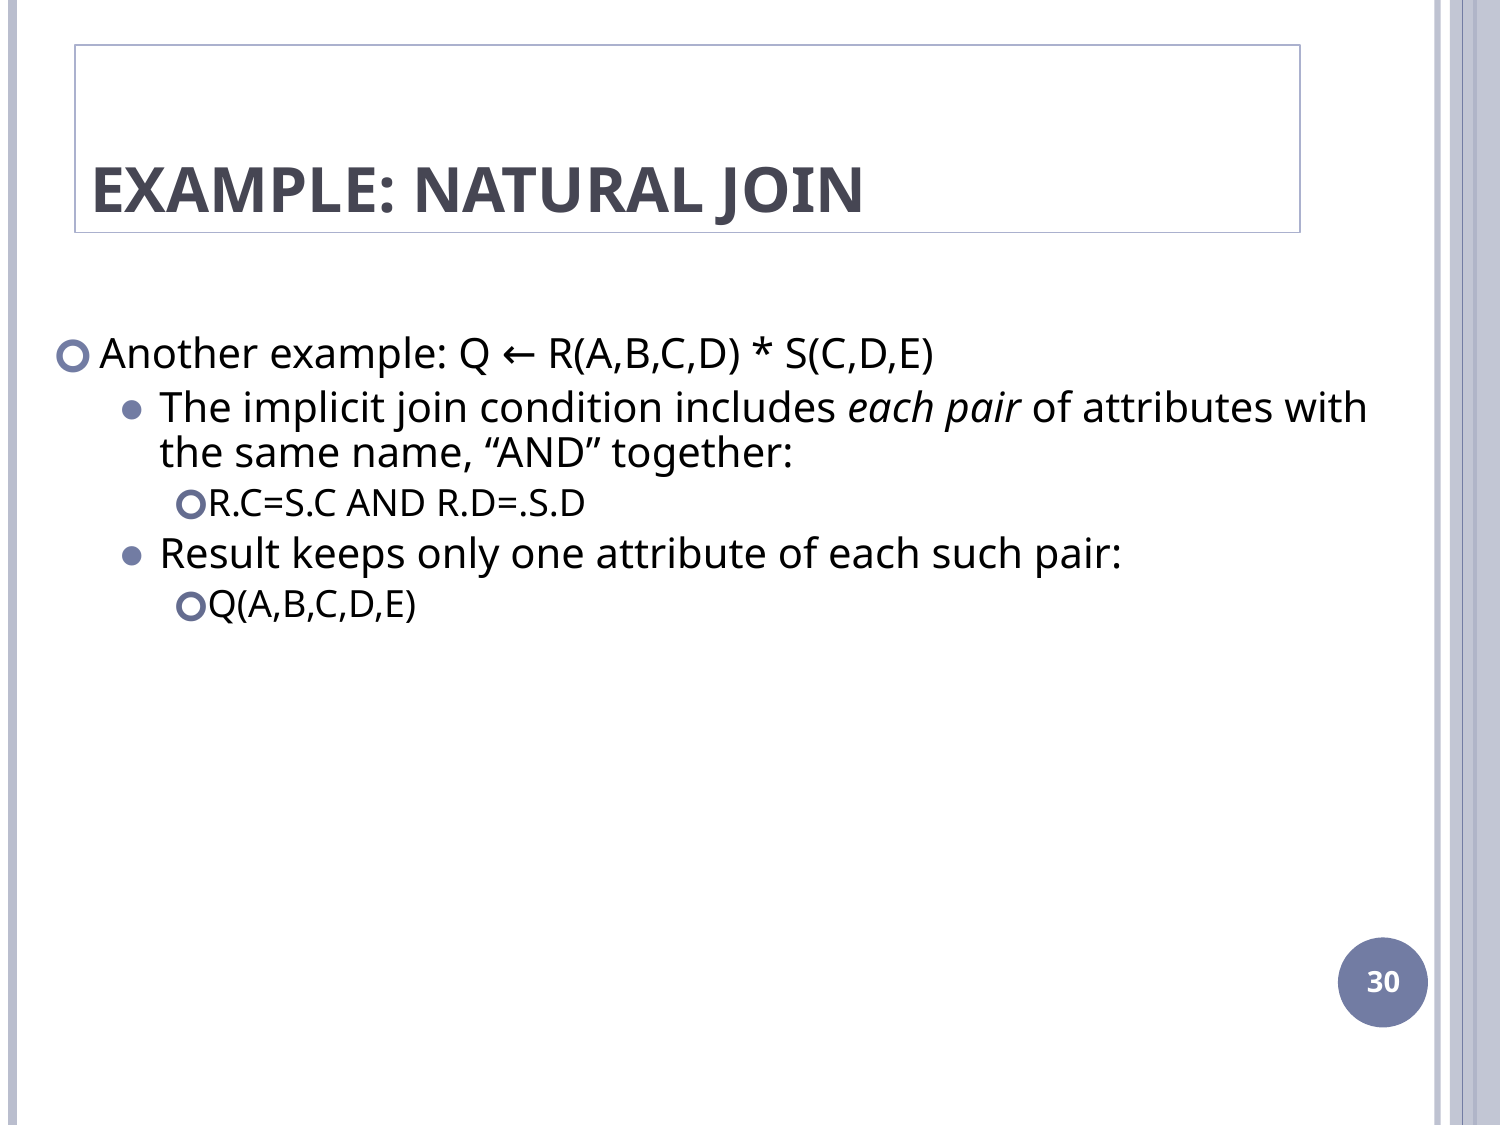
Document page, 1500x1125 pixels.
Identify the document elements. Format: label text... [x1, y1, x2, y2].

slide_number ‹#› [1333, 940, 1434, 1027]
title Example: Natural Join [74, 44, 1301, 233]
list Another example: Q ← R(A,B,C,D) * S(C,D,E) The implicit join condition includes each pair of attributes with the same name, “AND” together: R.C=S.C AND R.D=.S.D Result keeps only one attribute of each such pair: Q(A,B,C,D,E) [39, 262, 1400, 1000]
